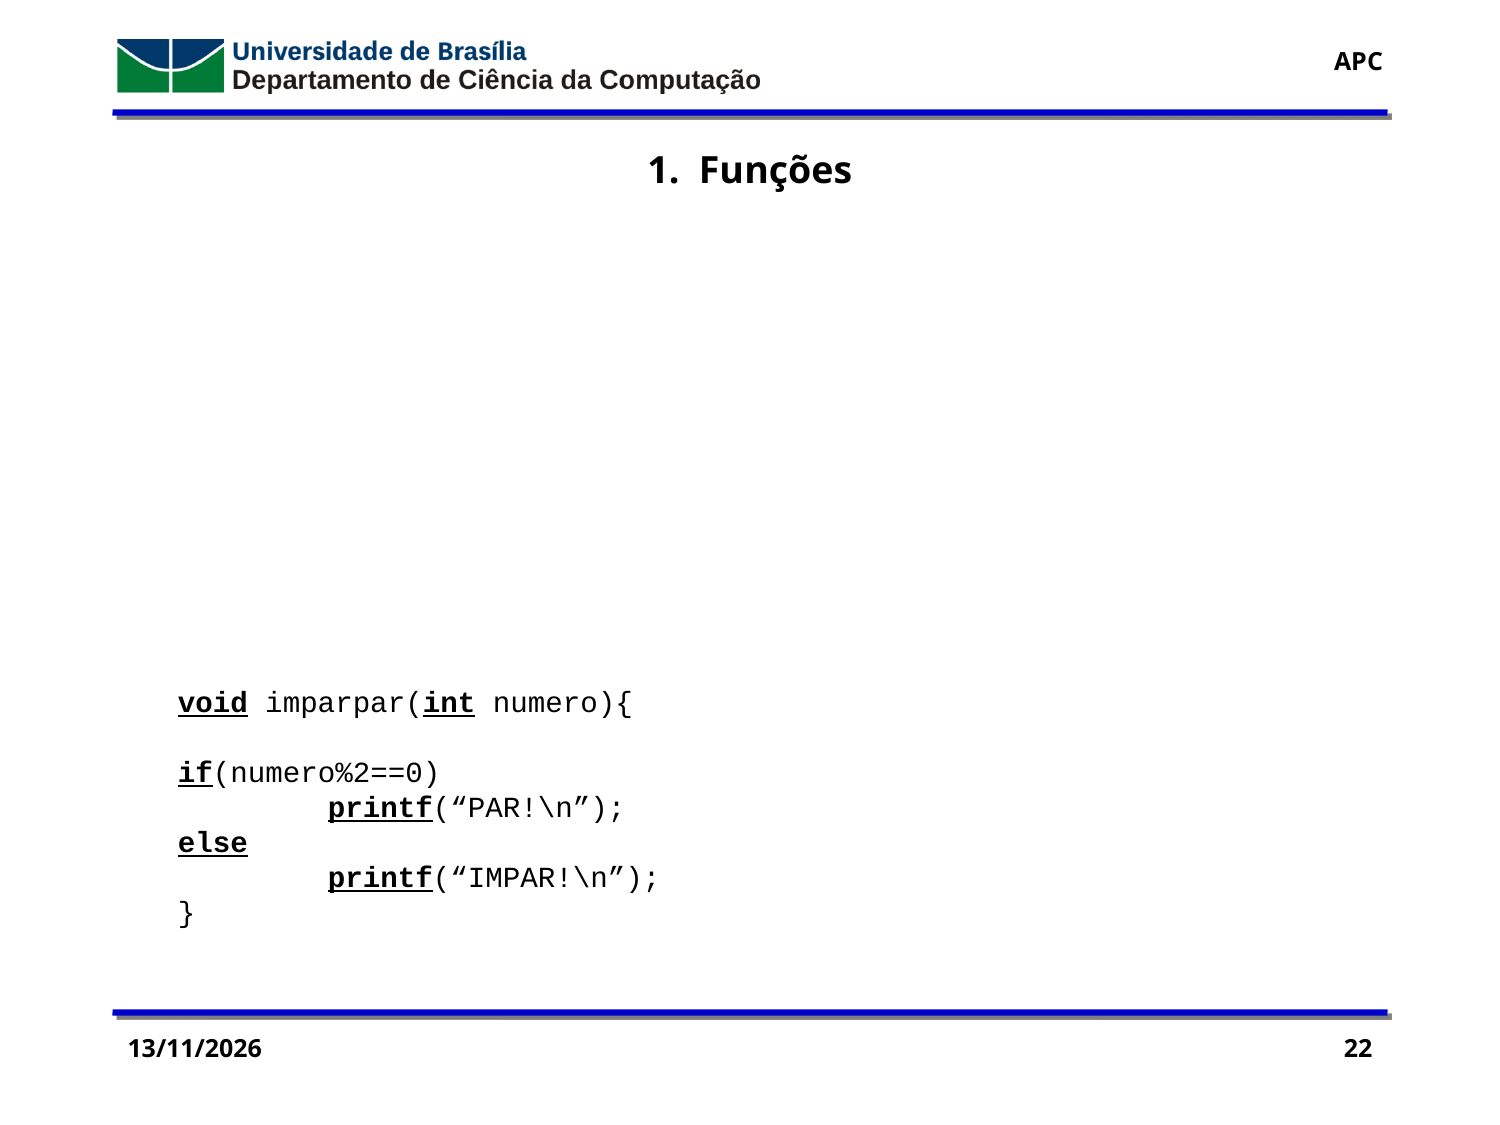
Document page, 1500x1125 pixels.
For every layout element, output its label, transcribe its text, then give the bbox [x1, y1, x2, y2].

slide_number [112, 1024, 426, 1101]
text_box void imparpar(int numero){ if(numero%2==0) printf(“PAR!\n”); else printf(“IMPAR!\n”); } [163, 221, 1301, 971]
slide_number 22 [1074, 1024, 1388, 1101]
picture [117, 39, 760, 94]
text_box 1. Funções [112, 138, 1388, 198]
